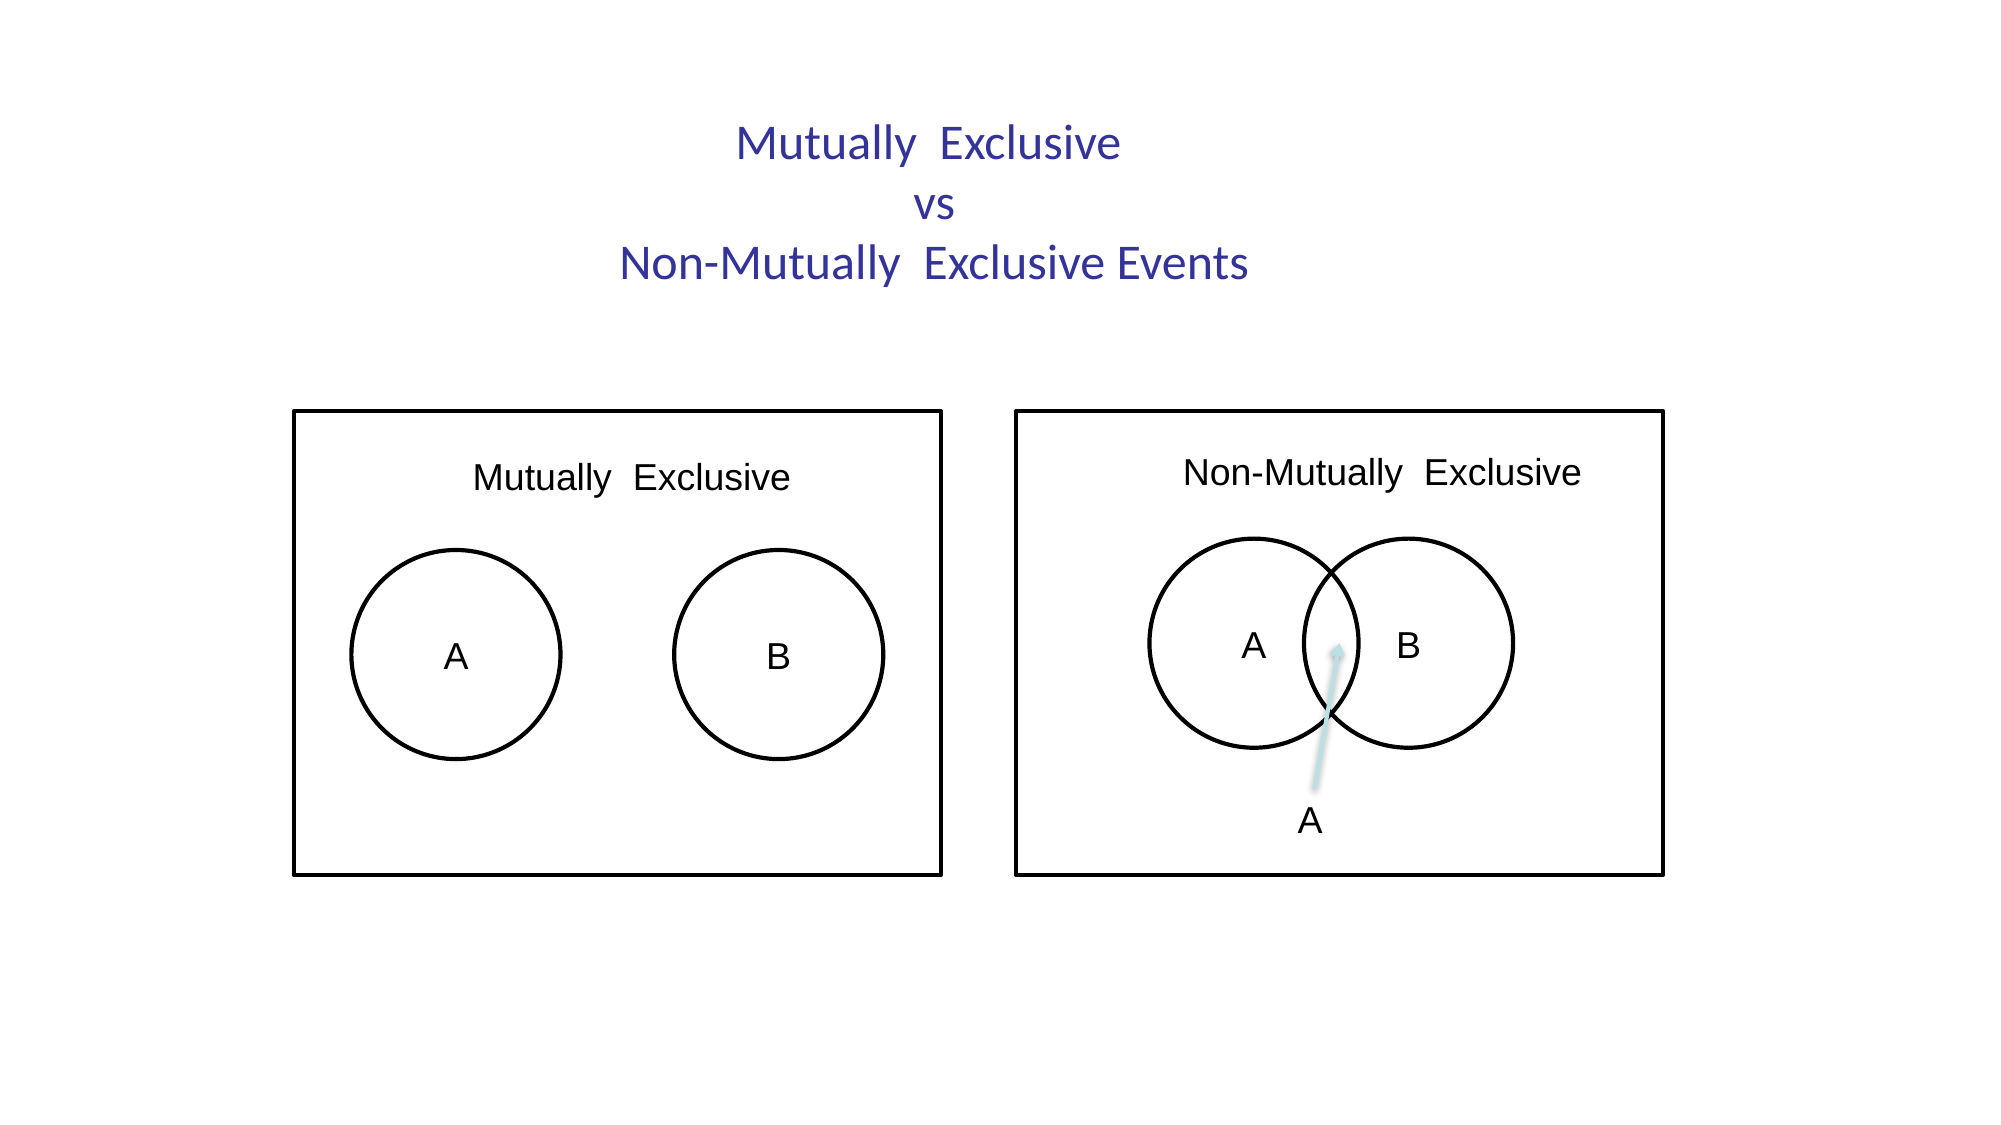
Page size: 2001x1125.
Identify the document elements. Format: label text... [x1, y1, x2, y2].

text_box B [1301, 536, 1516, 750]
text_box Mutually Exclusive [457, 445, 806, 506]
text_box [292, 409, 943, 877]
text_box A [1147, 536, 1331, 750]
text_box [1314, 642, 1340, 789]
text_box Non-Mutually Exclusive [1168, 440, 1598, 500]
title Mutually Exclusive vs Non-Mutually Exclusive Events [293, 110, 1575, 290]
text_box [1014, 409, 1665, 877]
text_box A [349, 547, 563, 762]
text_box B [672, 547, 886, 762]
